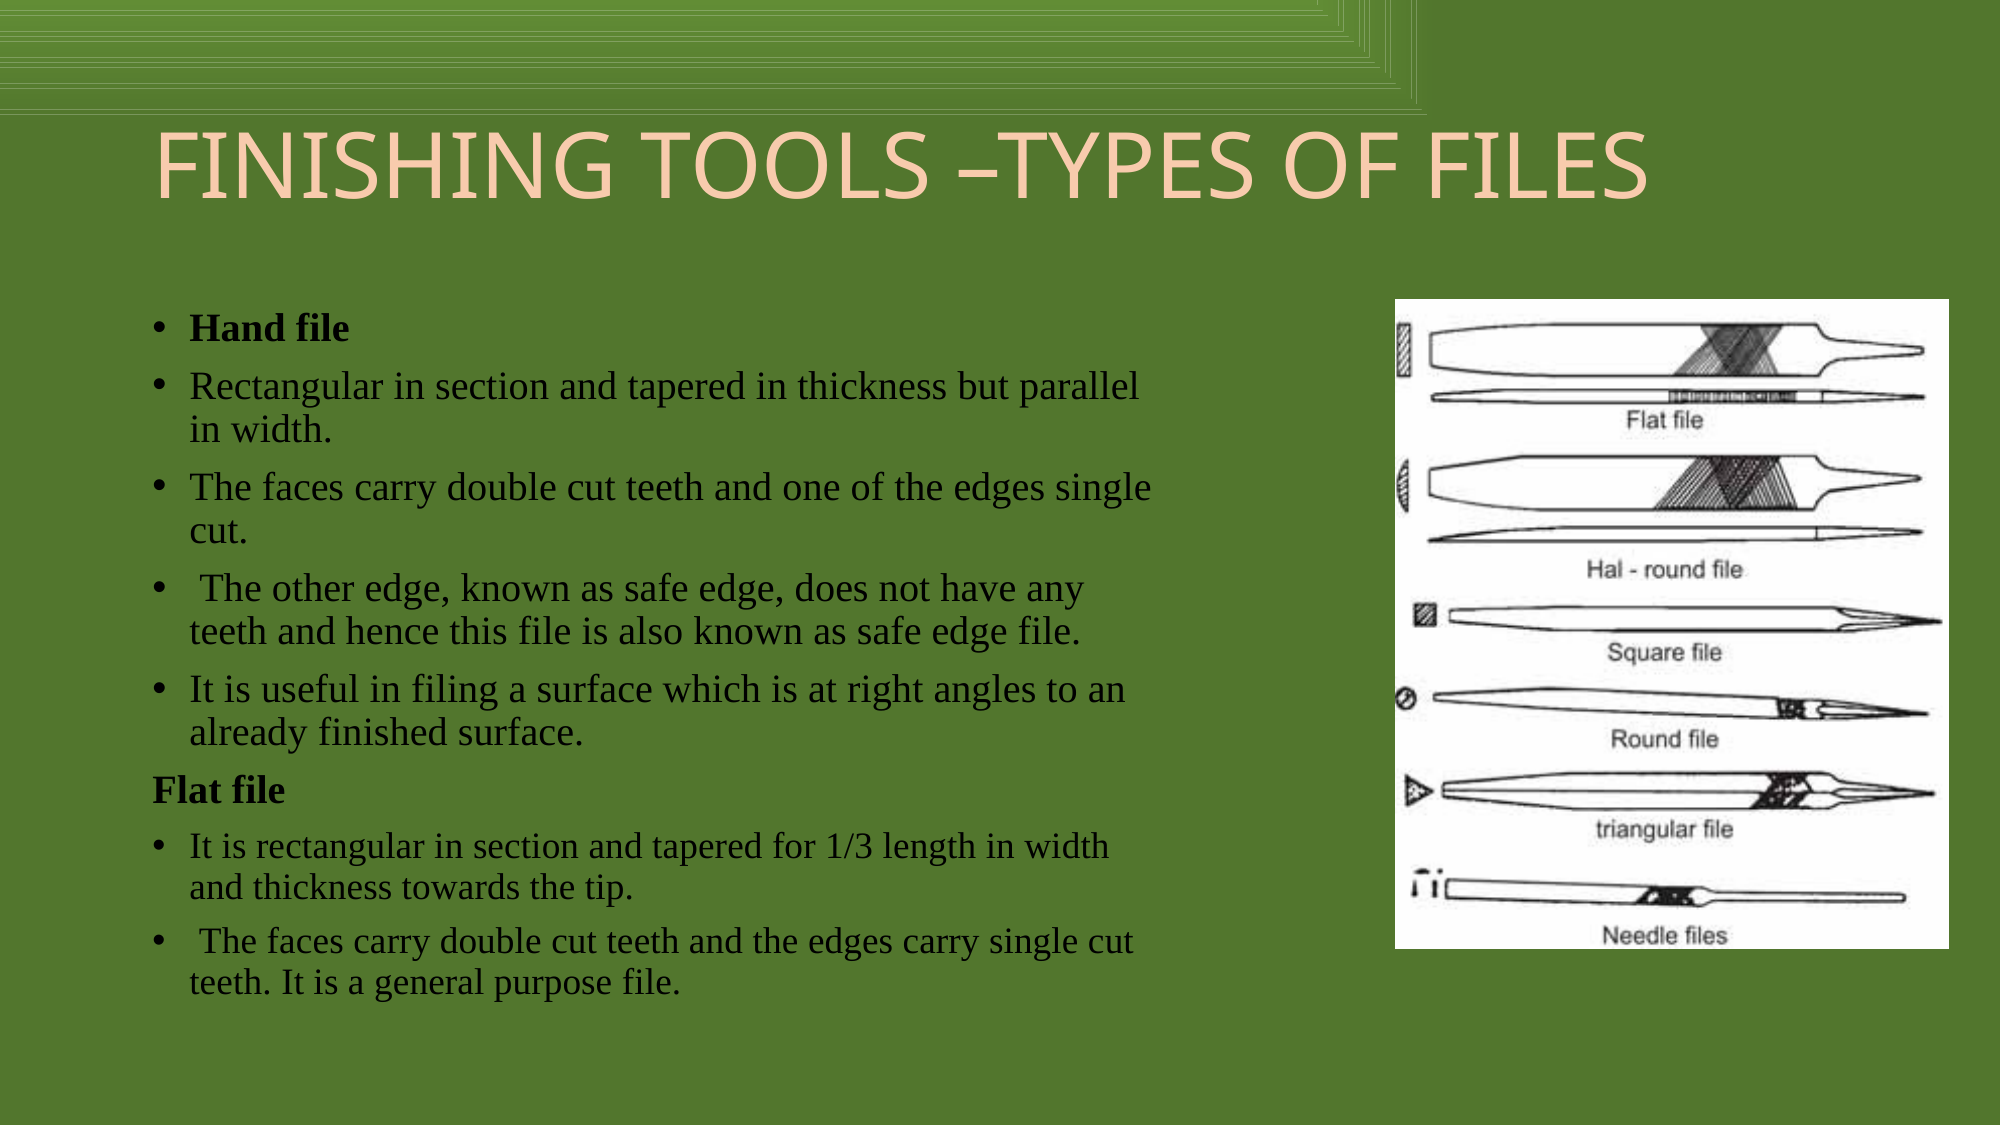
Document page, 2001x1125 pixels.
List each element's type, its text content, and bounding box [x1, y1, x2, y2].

picture [1395, 299, 1949, 949]
title FINISHING TOOLS –TYPES OF FILES [137, 59, 1863, 278]
list Hand file Rectangular in section and tapered in thickness but parallel in width. The faces carry double cut teeth and one of the edges single cut. The other edge, known as safe edge, does not have any teeth and hence this file is also known as safe edge file. It is useful in filing a surface which is at right angles to an already finished surface. Flat file It is rectangular in section and tapered for 1/3 length in width and thickness towards the tip. The faces carry double cut teeth and the edges carry single cut teeth. It is a general purpose file. [137, 299, 1188, 1014]
